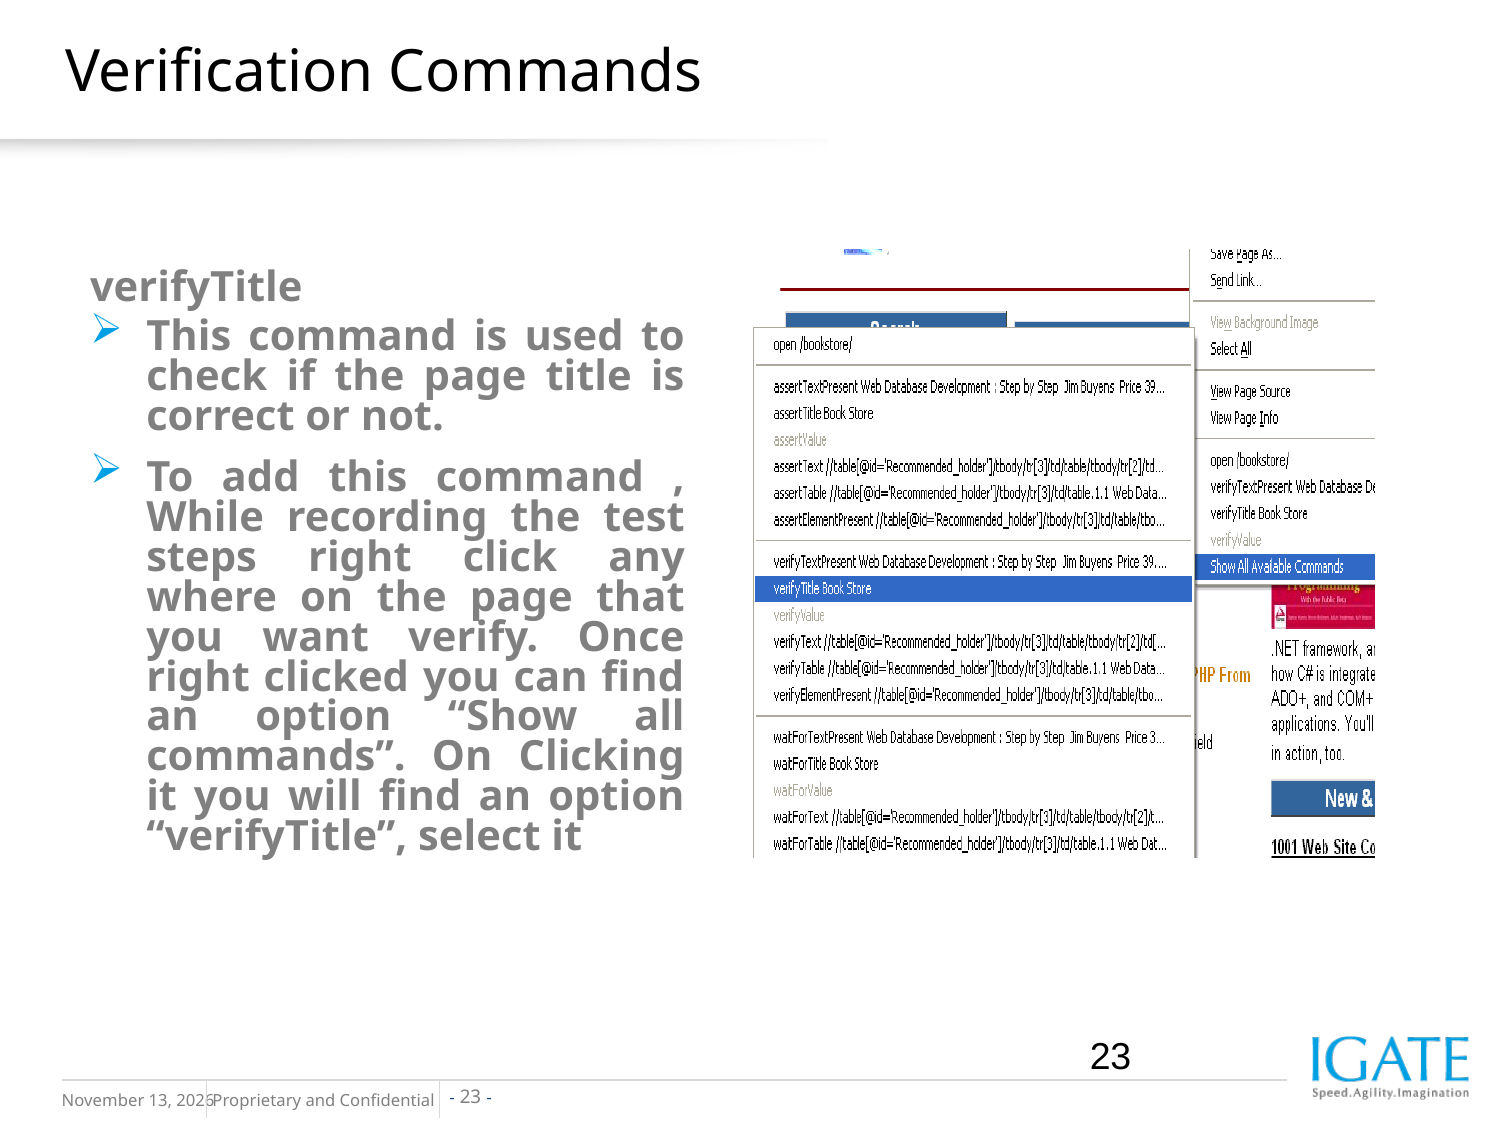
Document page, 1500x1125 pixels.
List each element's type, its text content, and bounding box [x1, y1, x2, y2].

picture [1304, 1028, 1475, 1105]
slide_number 23 [1074, 1024, 1425, 1103]
title Verification Commands [50, 3, 1400, 134]
list verifyTitle This command is used to check if the page title is correct or not. To add this command , While recording the test steps right click any where on the page that you want verify. Once right clicked you can find an option “Show all commands”. On Clicking it you will find an option “verifyTitle”, select it [75, 262, 700, 1005]
picture [737, 249, 1376, 858]
picture [0, 112, 919, 174]
